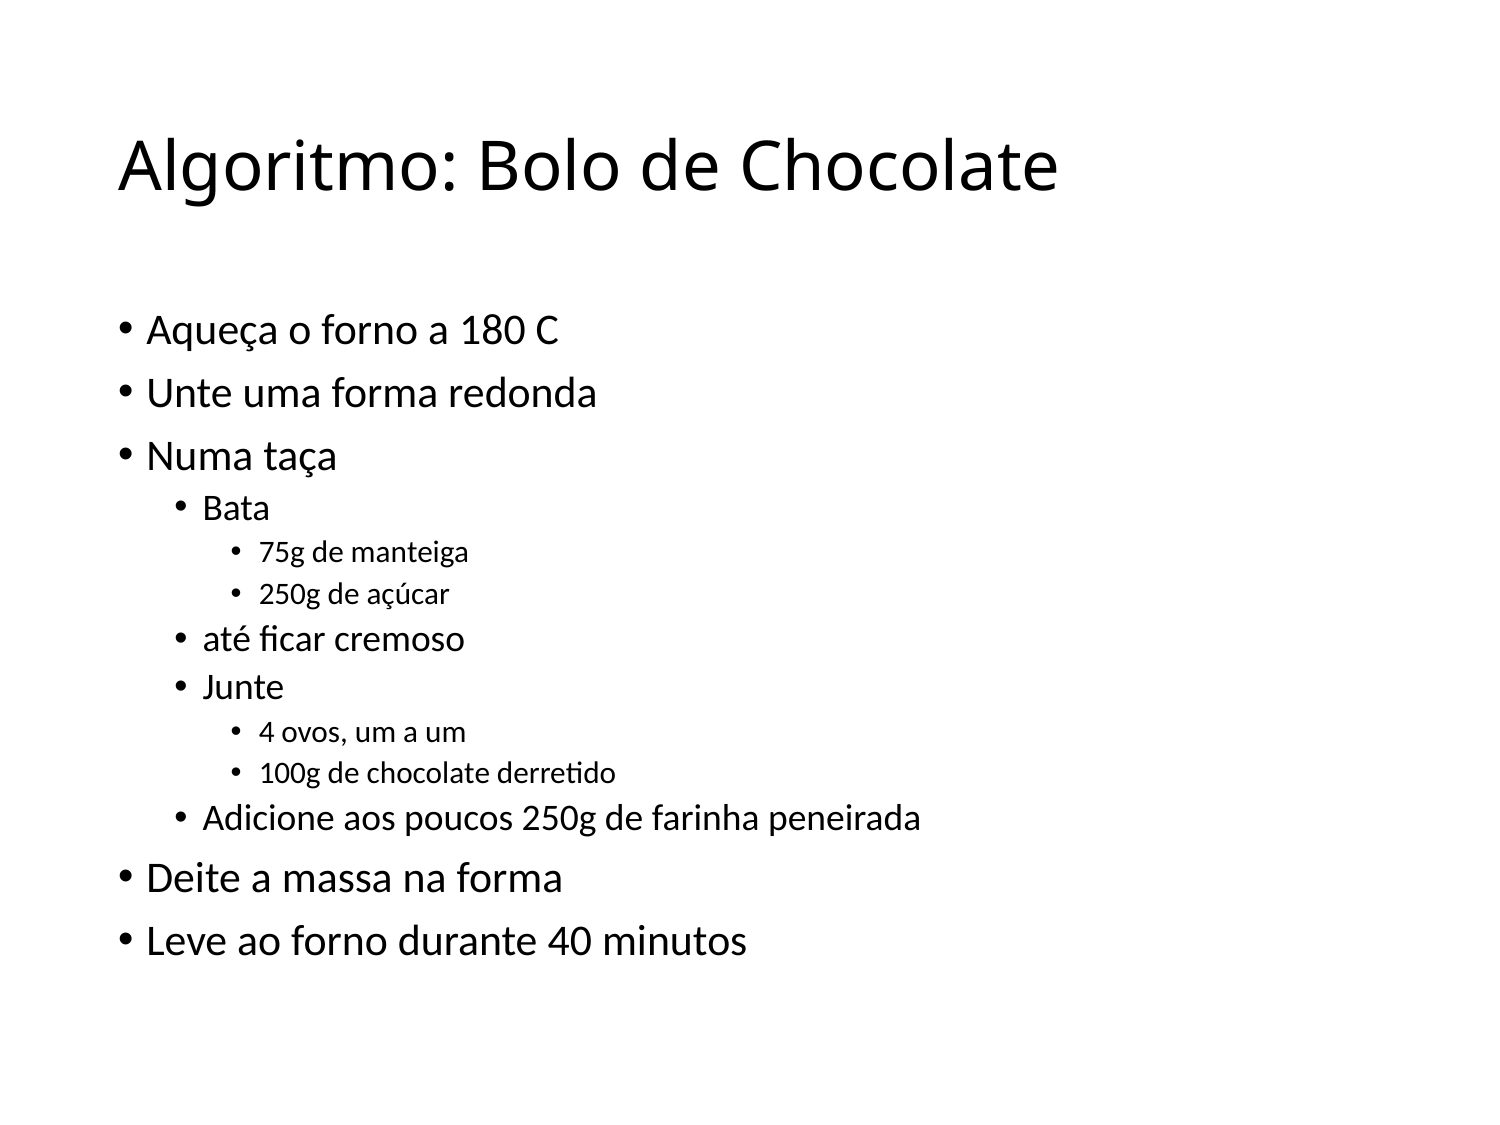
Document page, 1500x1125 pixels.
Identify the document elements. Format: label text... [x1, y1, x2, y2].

title Algoritmo: Bolo de Chocolate [103, 59, 1397, 278]
list Aqueça o forno a 180 C Unte uma forma redonda Numa taça Bata 75g de manteiga 250g de açúcar até ficar cremoso Junte 4 ovos, um a um 100g de chocolate derretido Adicione aos poucos 250g de farinha peneirada Deite a massa na forma Leve ao forno durante 40 minutos [103, 299, 1397, 1014]
